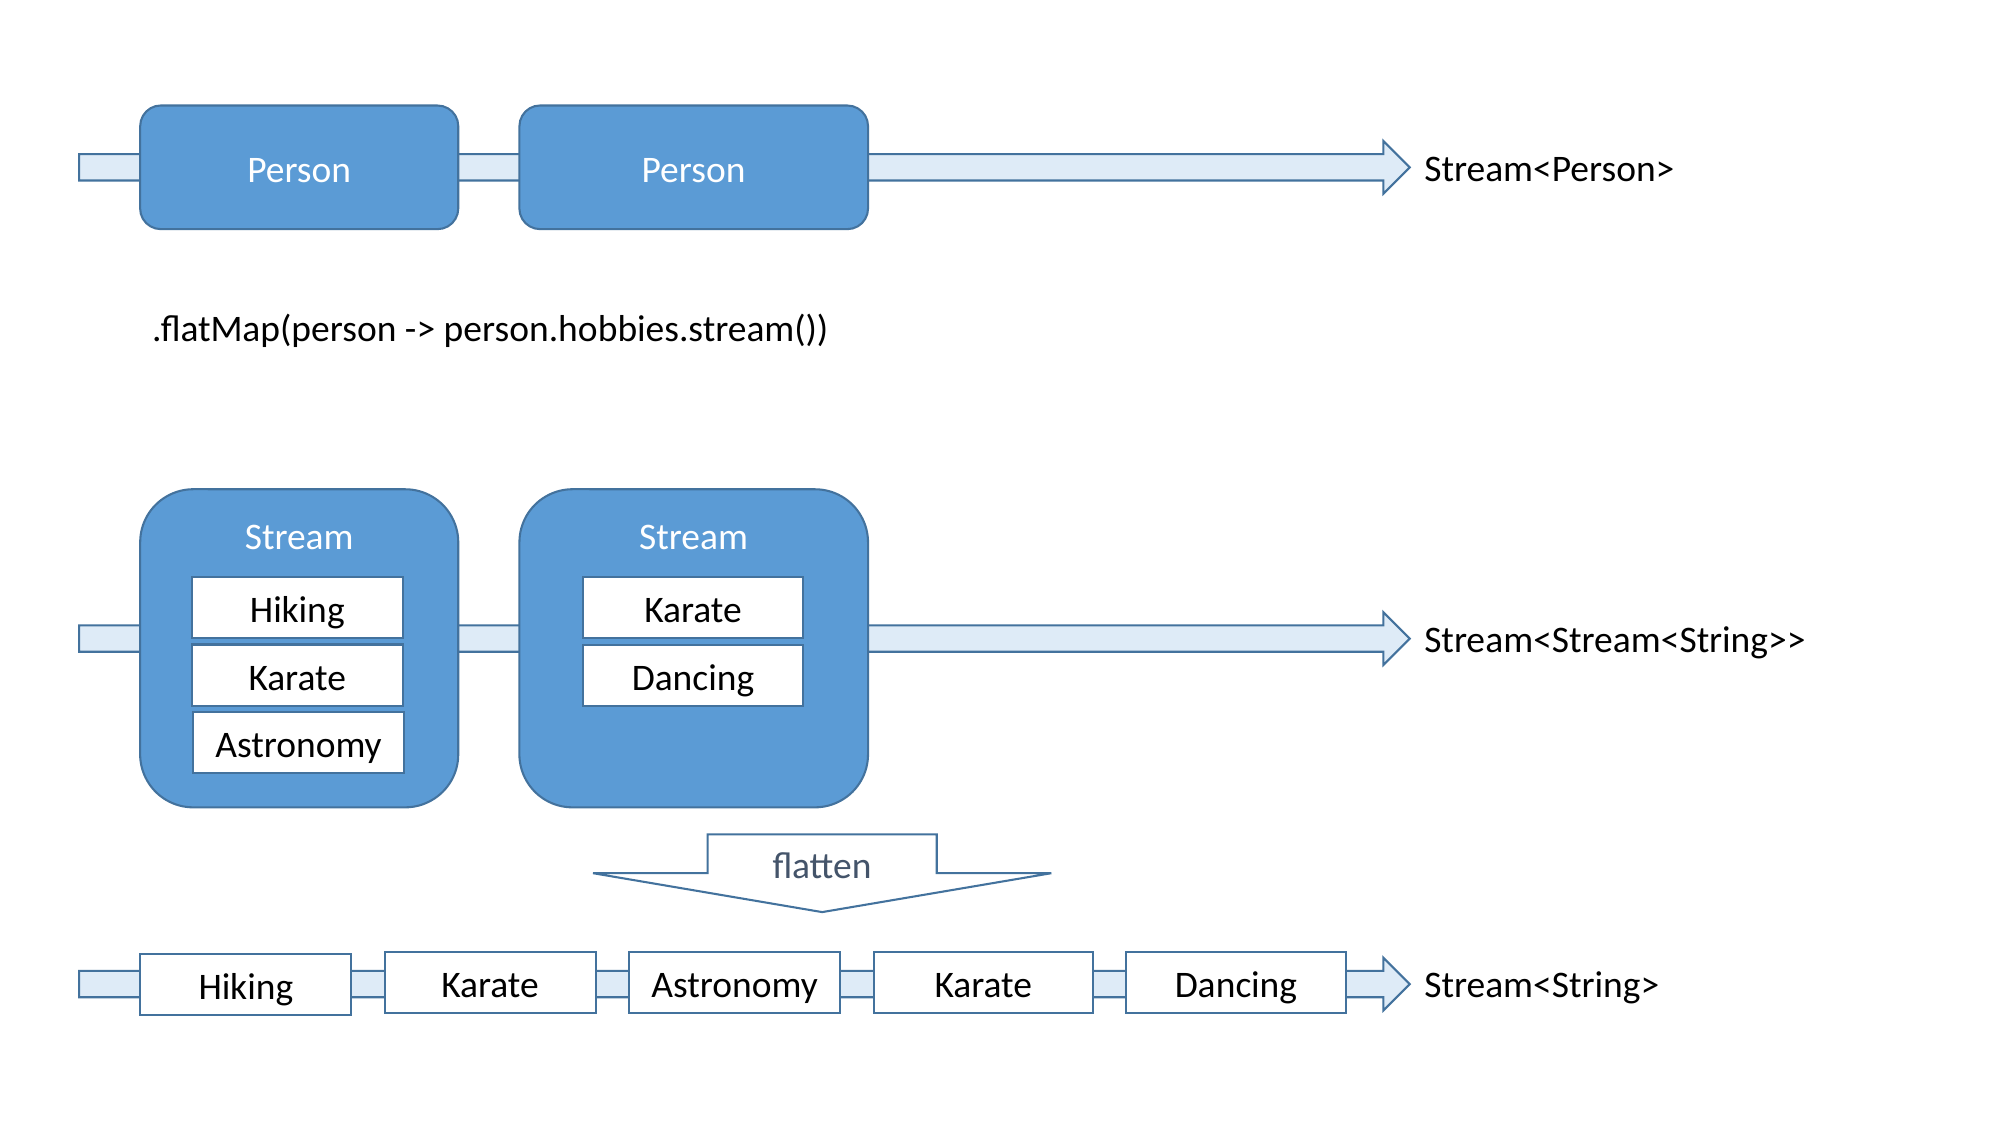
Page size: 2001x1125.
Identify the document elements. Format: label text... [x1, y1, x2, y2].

text_box [352, 969, 384, 999]
text_box Person [518, 104, 870, 231]
text_box [460, 624, 518, 653]
text_box [870, 138, 1409, 197]
text_box [1094, 969, 1125, 999]
text_box Stream<Stream<String>> [1409, 607, 1870, 668]
text_box Karate [384, 951, 597, 1014]
text_box Karate [873, 951, 1094, 1014]
text_box Stream [139, 488, 460, 809]
text_box [841, 969, 873, 999]
text_box .flatMap(person -> person.hobbies.stream()) [137, 296, 1505, 356]
text_box Dancing [582, 644, 804, 707]
text_box Astronomy [628, 951, 841, 1014]
text_box [78, 624, 139, 653]
text_box Stream [518, 488, 870, 809]
text_box [870, 609, 1409, 668]
text_box Karate [191, 643, 404, 707]
text_box [78, 969, 139, 999]
text_box Person [139, 104, 460, 231]
text_box [1347, 955, 1409, 1013]
text_box Karate [582, 576, 804, 639]
text_box Stream<Person> [1409, 137, 1761, 197]
text_box Hiking [139, 953, 352, 1016]
text_box [460, 153, 518, 182]
text_box [597, 969, 628, 999]
text_box flatten [592, 833, 1052, 914]
text_box Astronomy [192, 711, 405, 774]
text_box Stream<String> [1409, 952, 1761, 1012]
text_box Hiking [191, 576, 404, 639]
text_box [78, 153, 139, 182]
text_box Dancing [1125, 951, 1347, 1014]
